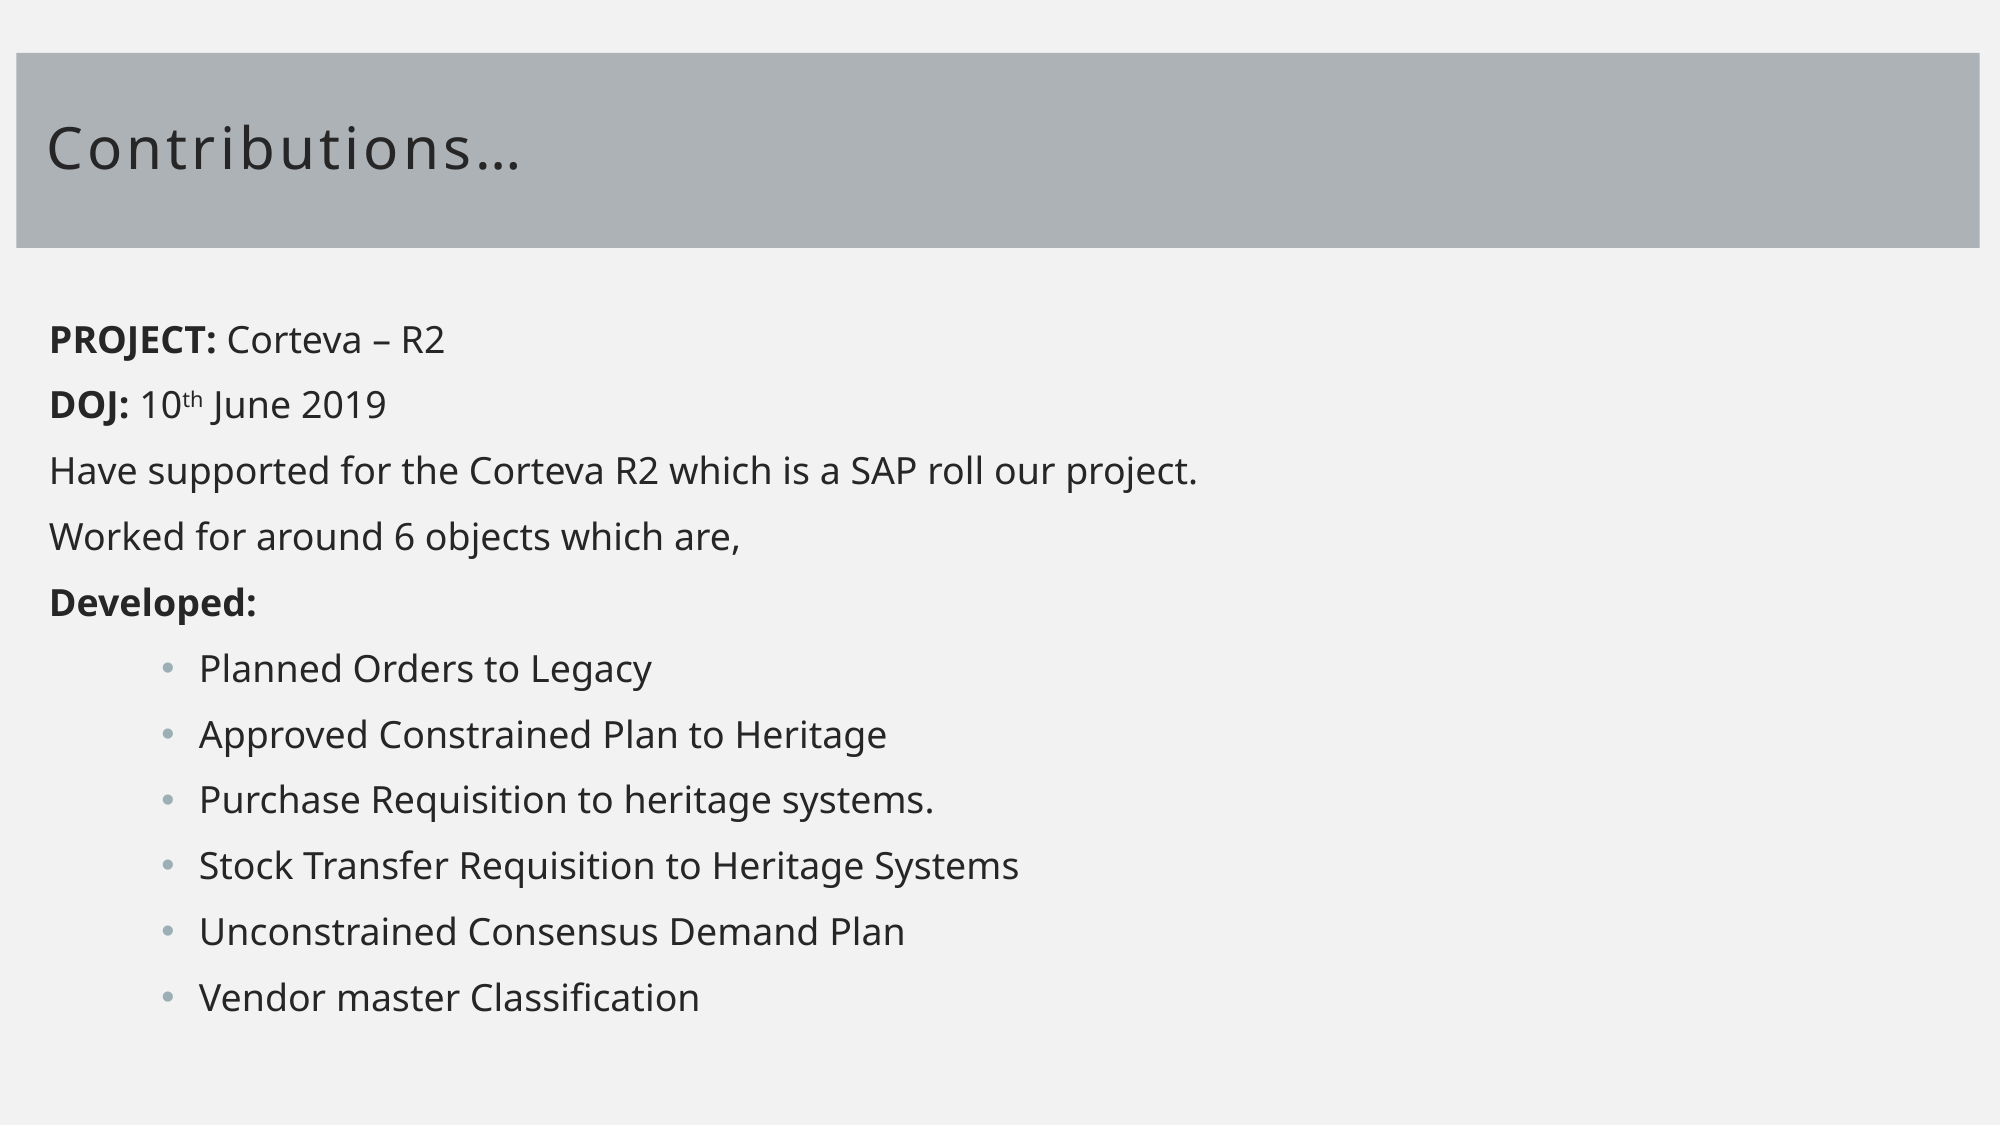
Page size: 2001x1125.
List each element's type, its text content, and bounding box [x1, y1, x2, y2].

title Contributions… [14, 50, 1982, 250]
list PROJECT: Corteva – R2 DOJ: 10th June 2019 Have supported for the Corteva R2 which is a SAP roll our project. Worked for around 6 objects which are, Developed: Planned Orders to Legacy Approved Constrained Plan to Heritage Purchase Requisition to heritage systems. Stock Transfer Requisition to Heritage Systems Unconstrained Consensus Demand Plan Vendor master Classification [33, 308, 1921, 1063]
